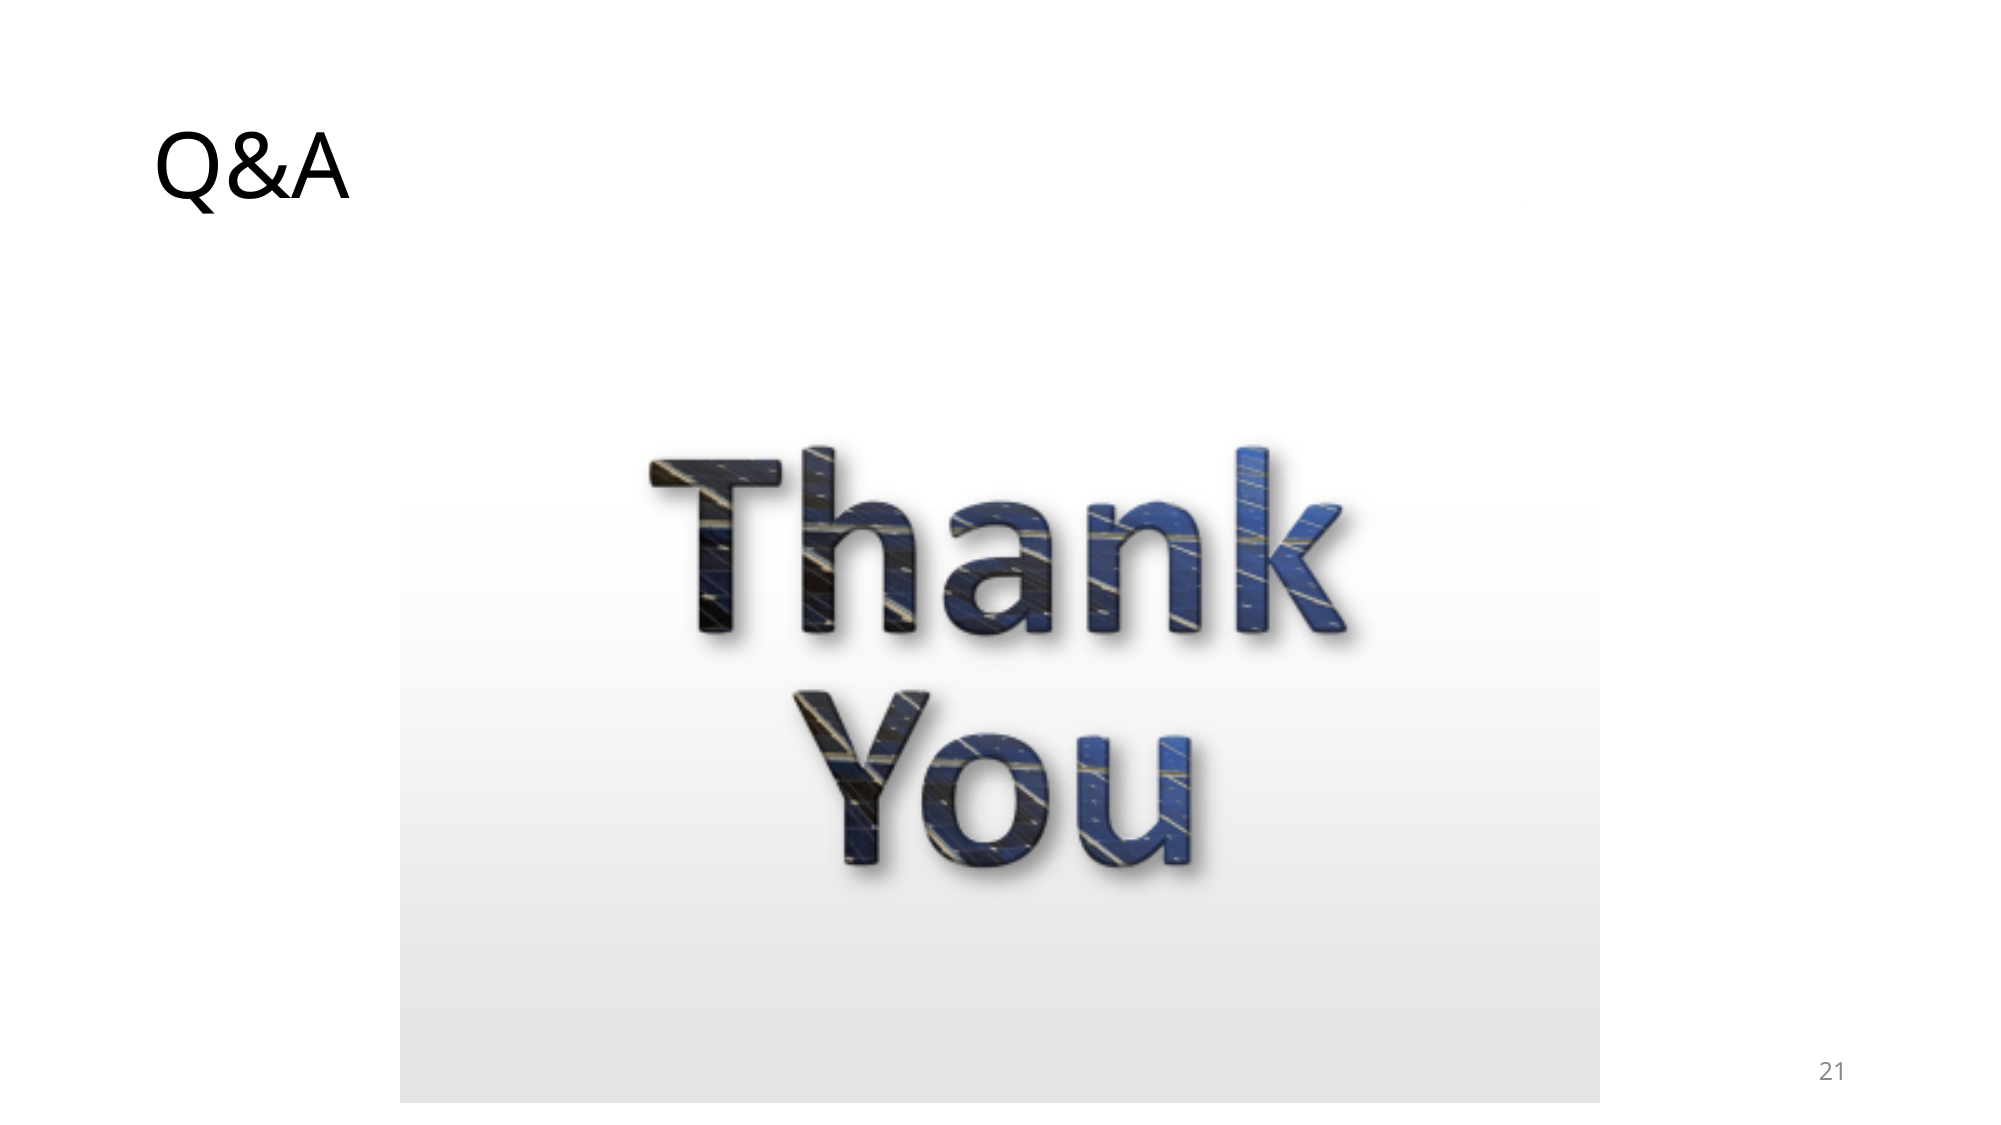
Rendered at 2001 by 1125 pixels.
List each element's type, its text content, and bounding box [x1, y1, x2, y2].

title Q&A [137, 59, 1863, 278]
slide_number 21 [1600, 1042, 1863, 1103]
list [400, 203, 1600, 1103]
